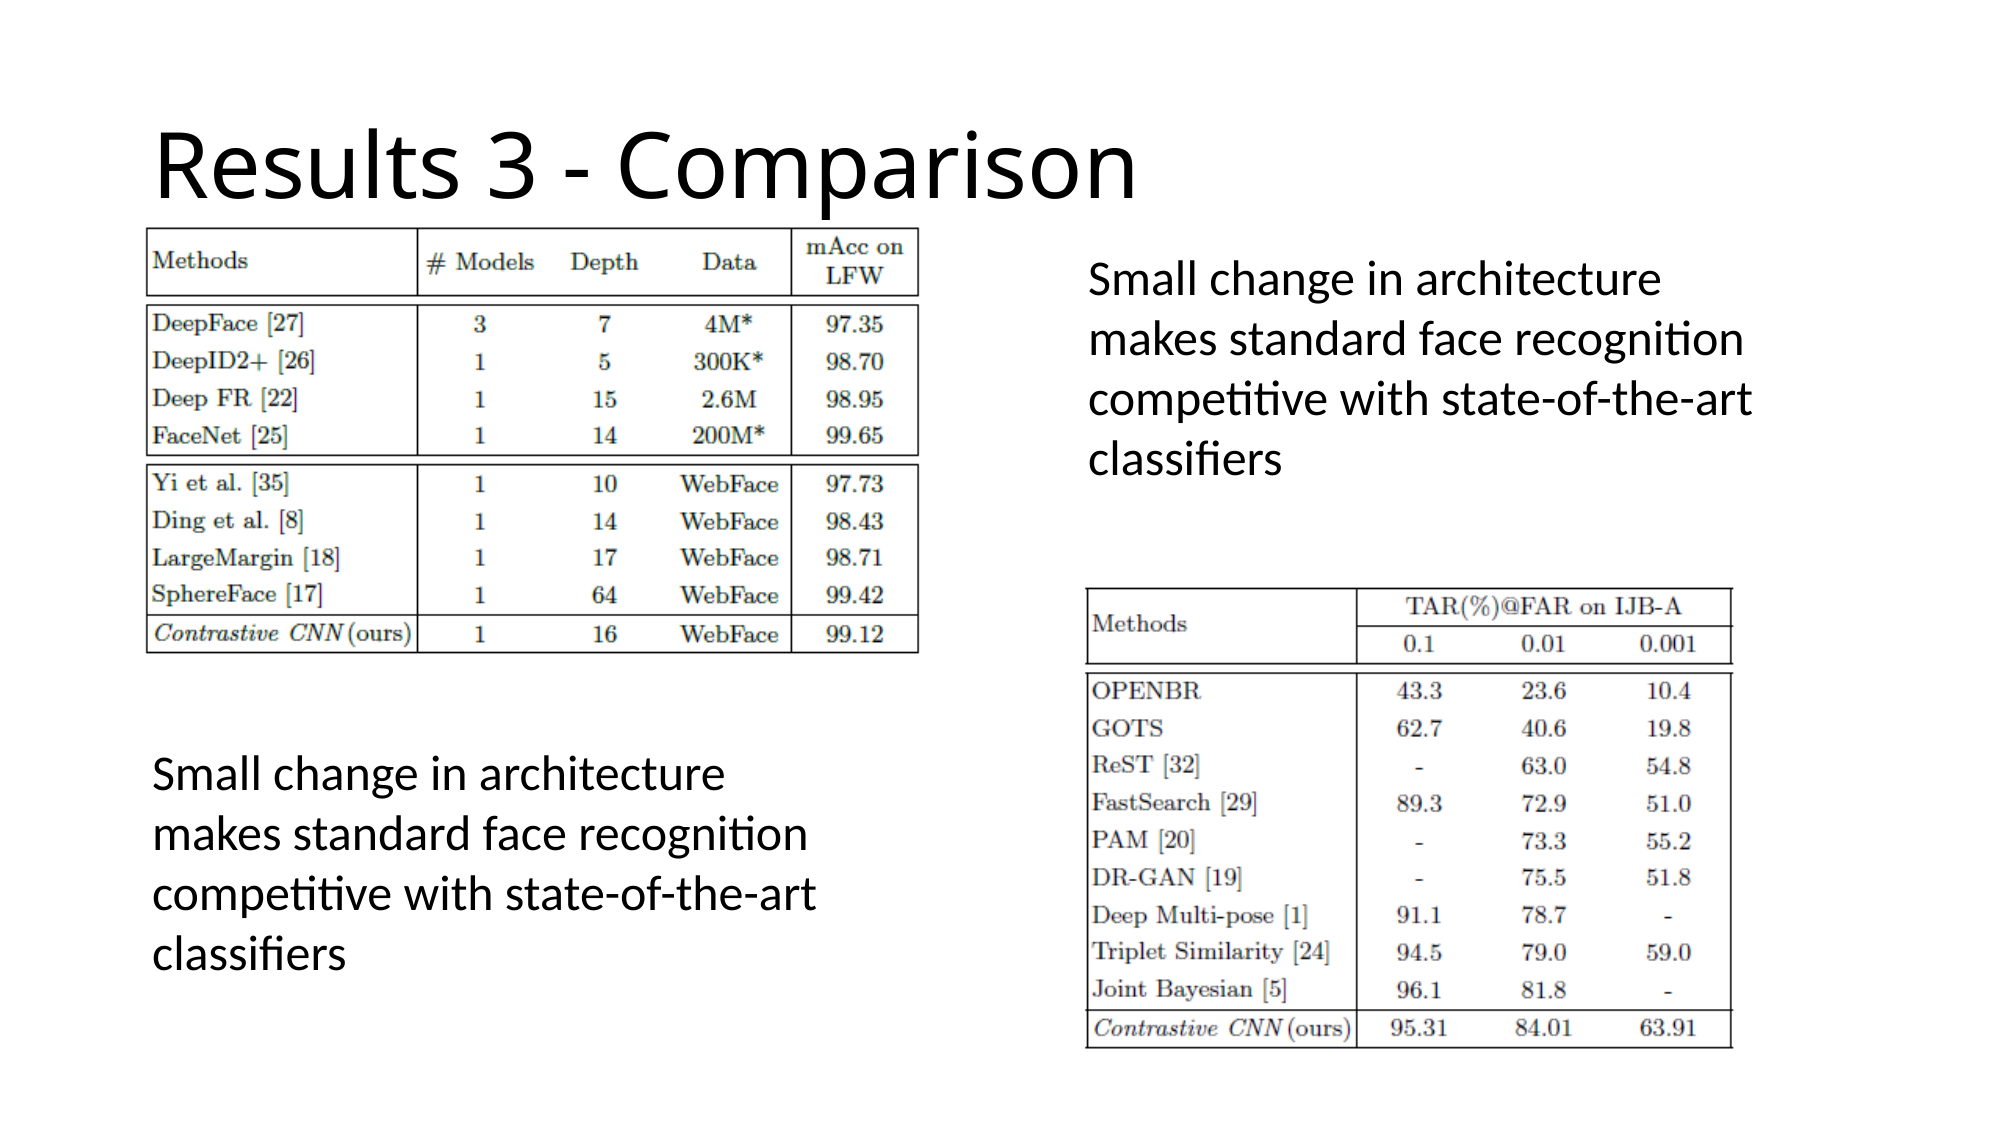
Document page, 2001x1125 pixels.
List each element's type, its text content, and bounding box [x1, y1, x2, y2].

text_box Small change in architecture makes standard face recognition competitive with state-of-the-art classifiers [137, 733, 836, 1015]
picture [1073, 577, 1746, 1066]
text_box Small change in architecture makes standard face recognition competitive with state-of-the-art classifiers [1073, 238, 1772, 520]
title Results 3 - Comparison [137, 59, 1863, 278]
picture [137, 220, 927, 663]
